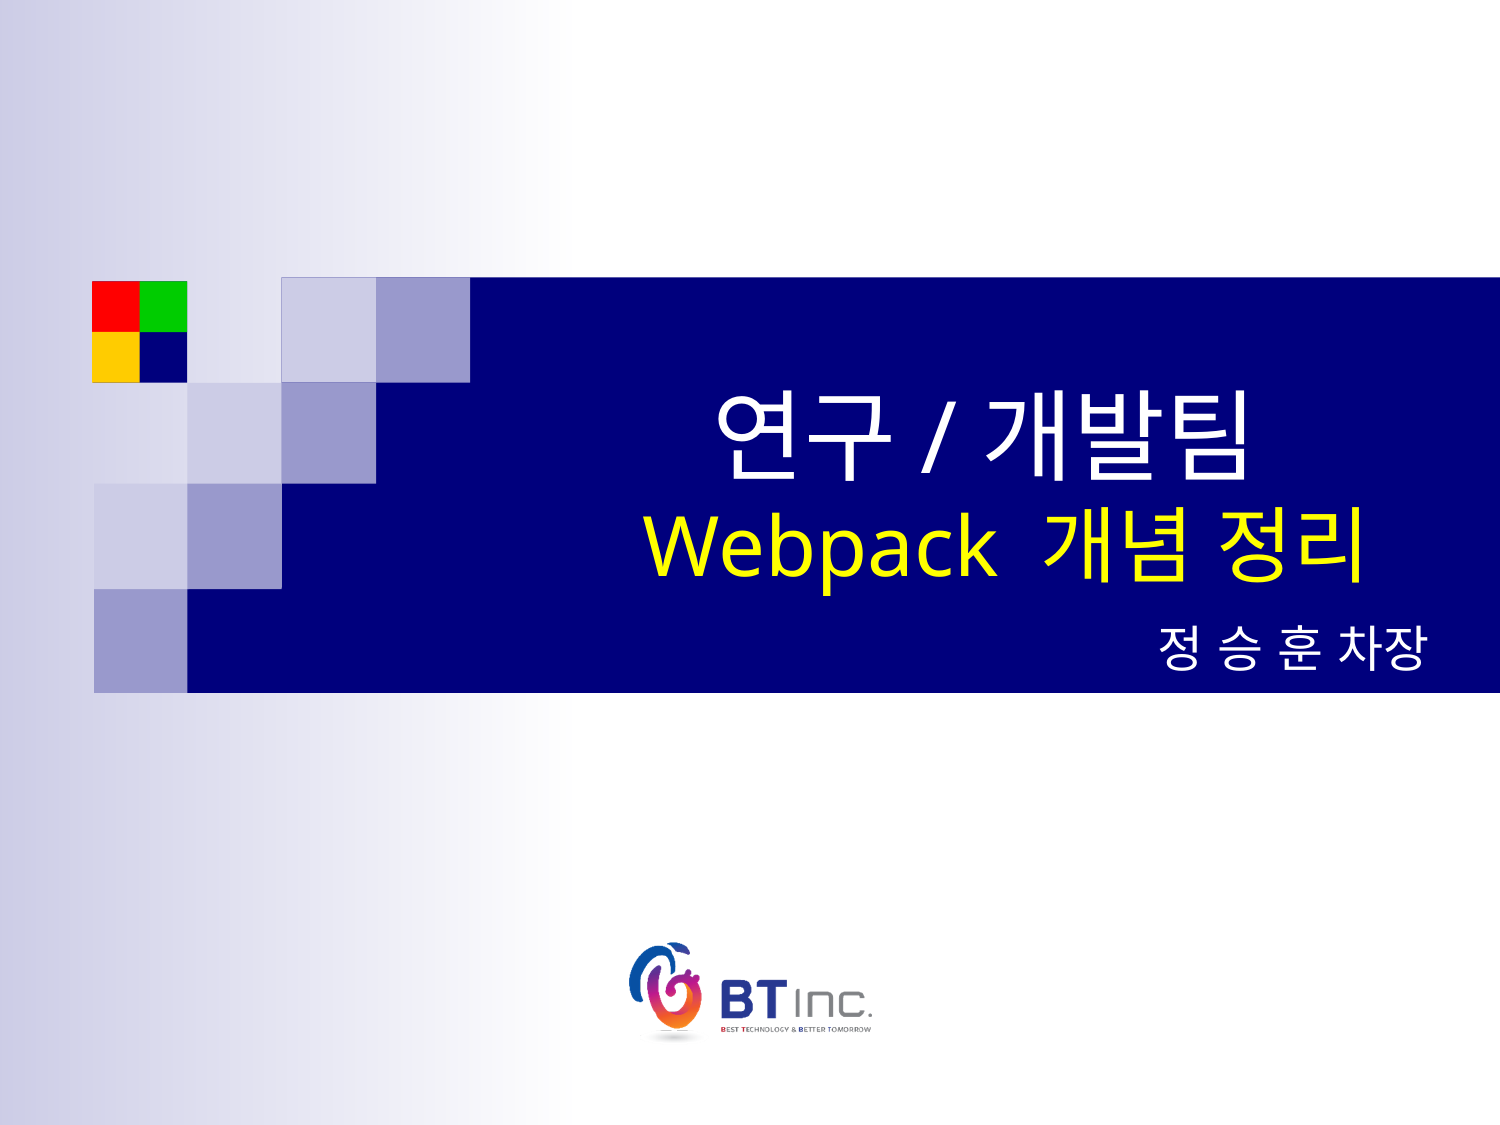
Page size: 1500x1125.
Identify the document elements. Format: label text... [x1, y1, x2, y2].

title 연구/개발팀 Webpack 개념 정리 [471, 276, 1499, 691]
picture [625, 937, 875, 1049]
text_box 정 승 훈 차장 [1086, 609, 1500, 685]
